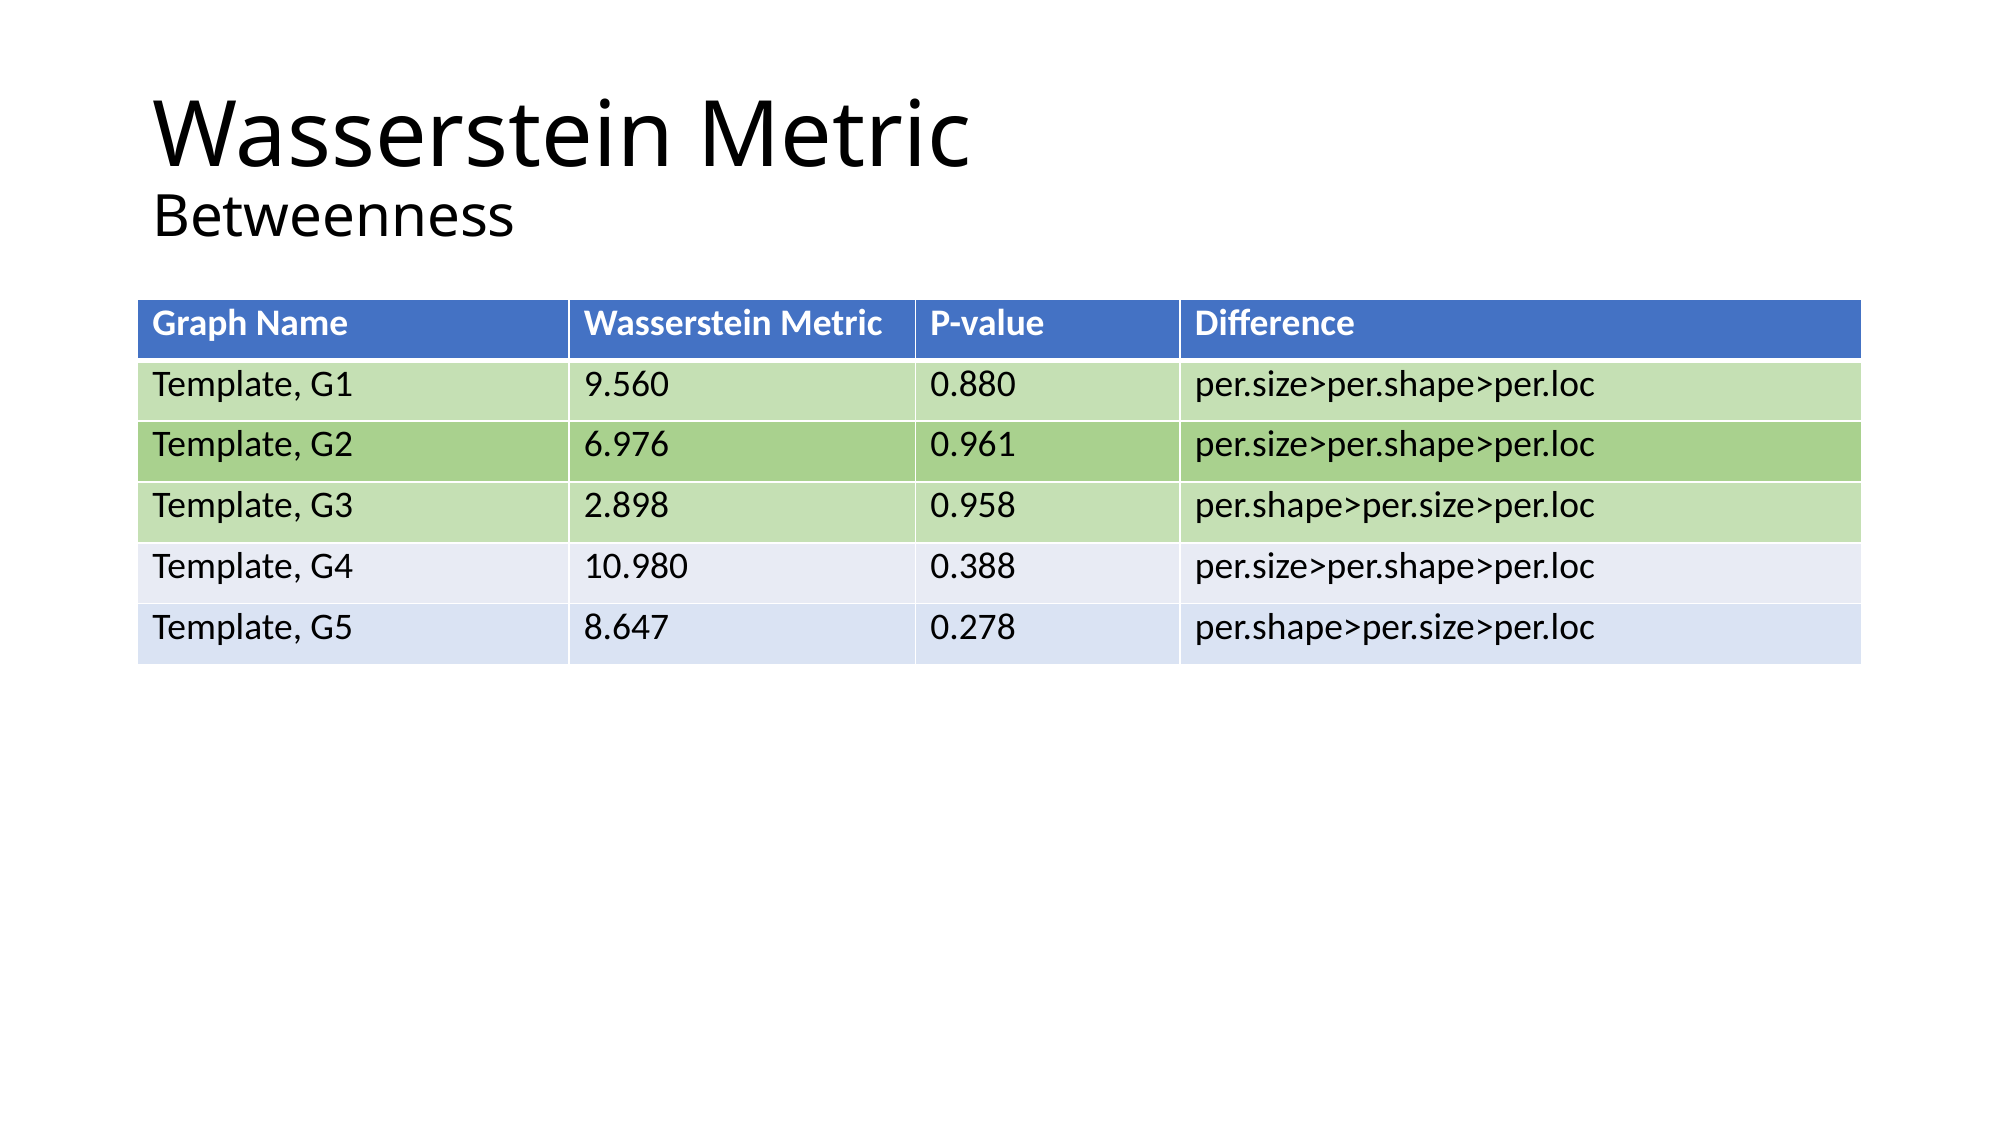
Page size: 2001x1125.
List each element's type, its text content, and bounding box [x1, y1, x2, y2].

table_cell 8.647 [570, 604, 915, 664]
table_cell 0.880 [916, 363, 1179, 420]
table_cell Template, G4 [138, 544, 568, 603]
table_cell 6.976 [570, 422, 915, 481]
table_cell 0.961 [916, 422, 1179, 481]
table_cell per.shape>per.size>per.loc [1181, 604, 1861, 664]
table_header Difference [1181, 300, 1861, 358]
table_header Graph Name [138, 300, 568, 358]
table_cell per.size>per.shape>per.loc [1181, 422, 1861, 481]
table_cell 0.278 [916, 604, 1179, 664]
title Wasserstein Metric Betweenness [137, 59, 1863, 278]
table_cell Template, G1 [138, 363, 568, 420]
table_cell per.size>per.shape>per.loc [1181, 363, 1861, 420]
table_cell Template, G2 [138, 422, 568, 481]
table_header P-value [916, 300, 1179, 358]
table_cell 9.560 [570, 363, 915, 420]
table_header Wasserstein Metric [570, 300, 915, 358]
table_cell 10.980 [570, 544, 915, 603]
table_cell 0.958 [916, 483, 1179, 542]
table_cell 2.898 [570, 483, 915, 542]
table_cell Template, G5 [138, 604, 568, 664]
table_cell per.size>per.shape>per.loc [1181, 544, 1861, 603]
table_cell Template, G3 [138, 483, 568, 542]
table_cell 0.388 [916, 544, 1179, 603]
table_cell per.shape>per.size>per.loc [1181, 483, 1861, 542]
